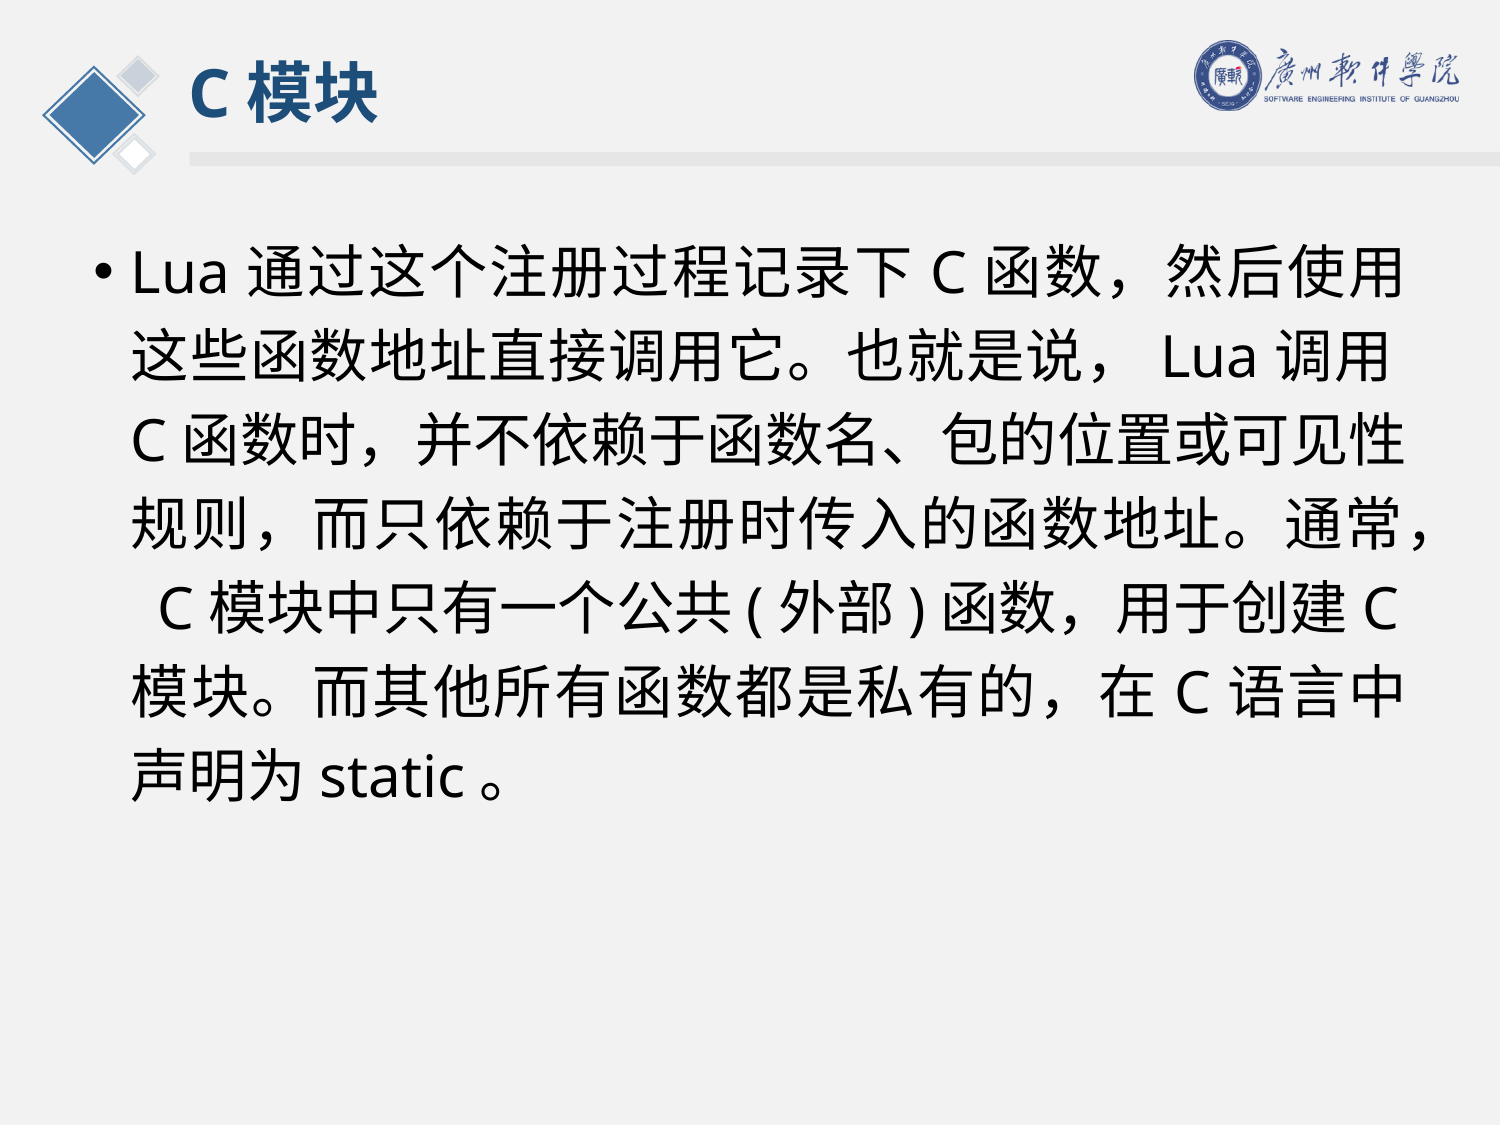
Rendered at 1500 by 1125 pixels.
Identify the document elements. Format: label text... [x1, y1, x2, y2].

title C模块 [173, 52, 1114, 153]
picture [1194, 40, 1459, 111]
list Lua通过这个注册过程记录下C函数，然后使用这些函数地址直接调用它。也就是说，Lua调用C函数时，并不依赖于函数名、包的位置或可见性规则，而只依赖于注册时传入的函数地址。通常， C模块中只有一个公共(外部)函数，用于创建C模块。而其他所有函数都是私有的，在C语言中声明为static。 [78, 213, 1422, 1063]
